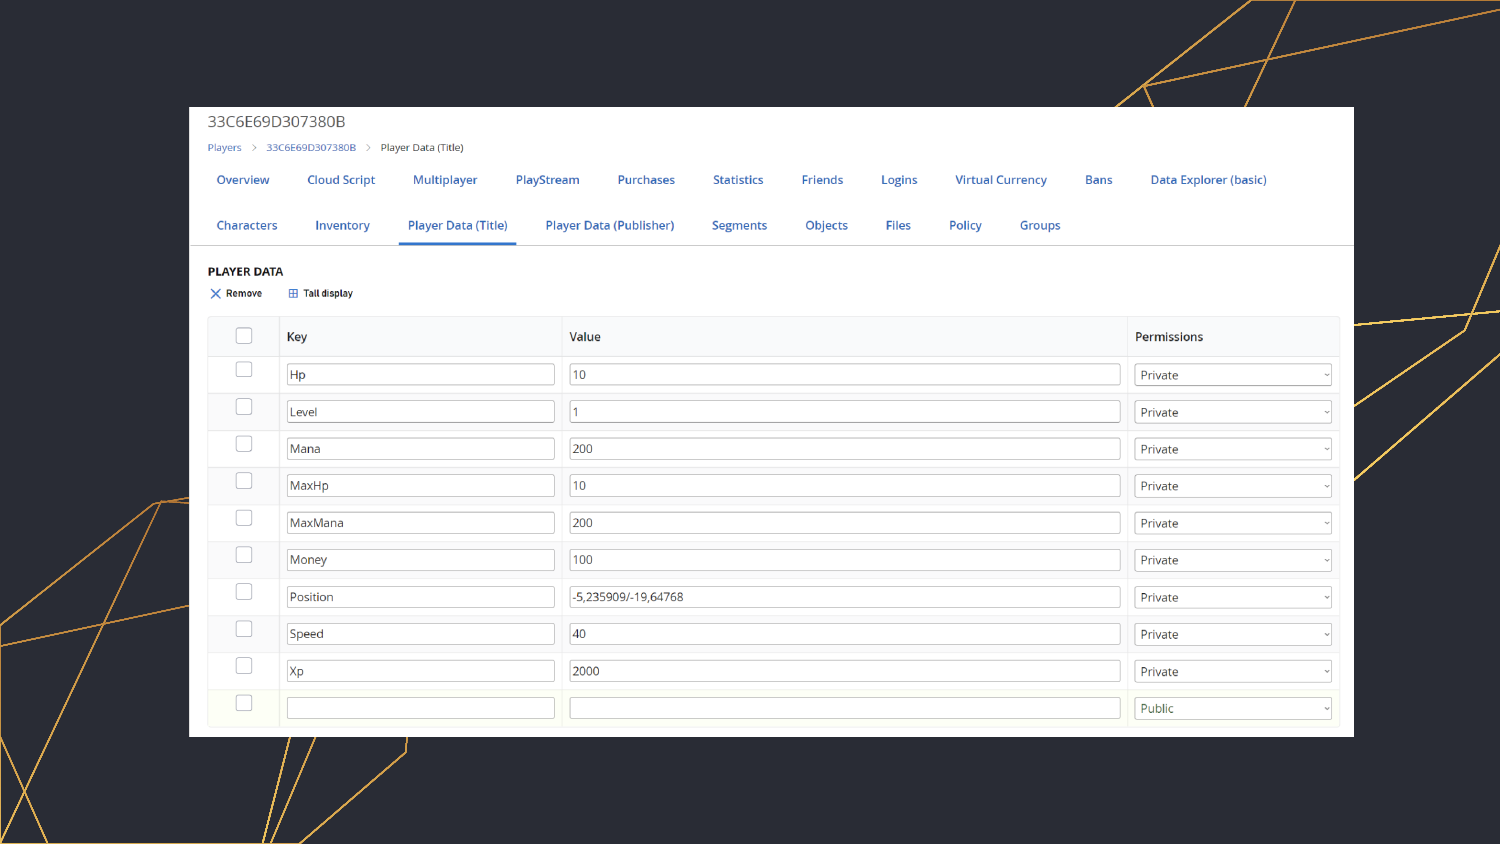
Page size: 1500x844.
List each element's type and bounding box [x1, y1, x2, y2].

picture [189, 107, 1354, 737]
